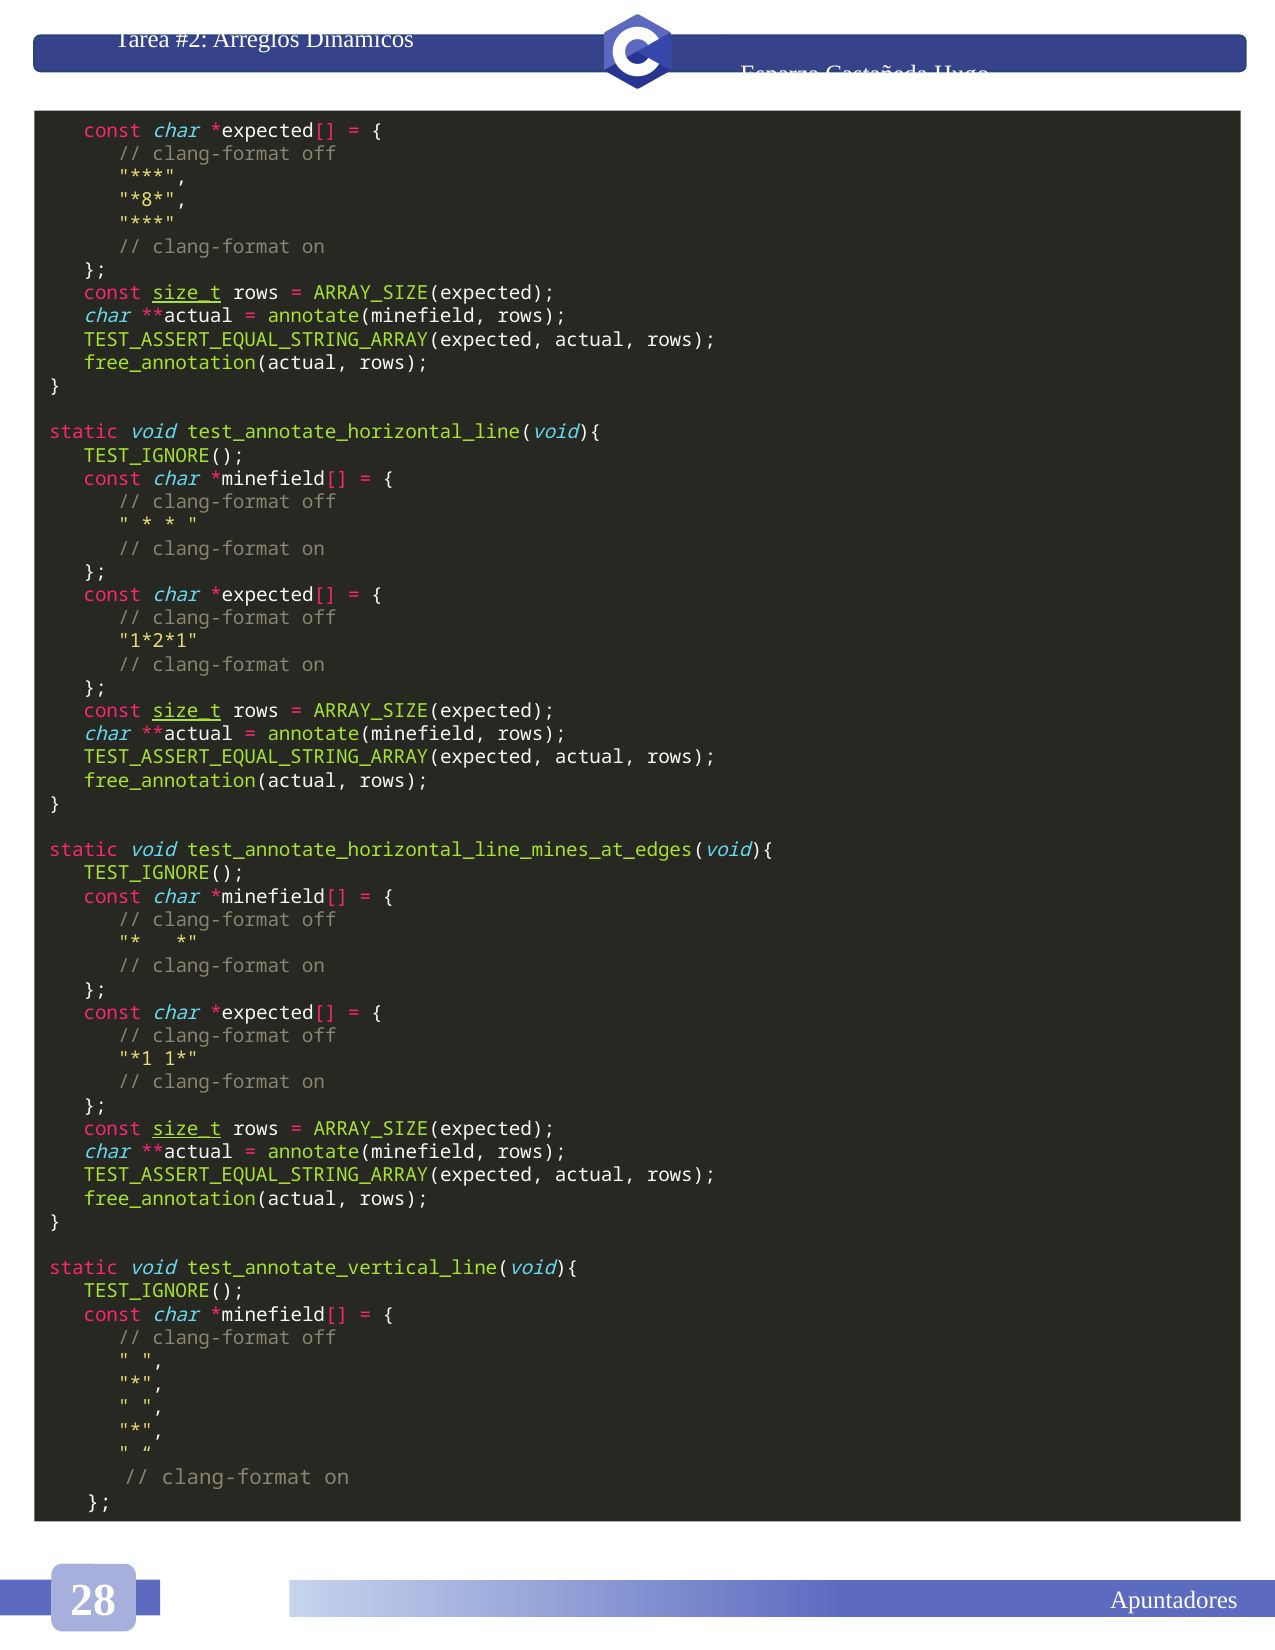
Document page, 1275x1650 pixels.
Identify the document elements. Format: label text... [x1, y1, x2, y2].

text_box 28 [50, 1562, 137, 1633]
text_box Tarea #2: Arreglos Dinámicos Esparza Castañeda Hugo [680, 34, 1247, 73]
text_box [137, 1579, 161, 1616]
text_box Apuntadores [288, 1580, 1275, 1617]
text_box [0, 1579, 50, 1616]
picture [595, 9, 680, 94]
text_box const char *expected[] = { // clang-format off "***", "*8*", "***" // clang-format on }; const size_t rows = ARRAY_SIZE(expected); char **actual = annotate(minefield, rows); TEST_ASSERT_EQUAL_STRING_ARRAY(expected, actual, rows); free_annotation(actual, rows); } static void test_annotate_horizontal_line(void){ TEST_IGNORE(); const char *minefield[] = { // clang-format off " * * " // clang-format on }; const char *expected[] = { // clang-format off "1*2*1" // clang-format on }; const size_t rows = ARRAY_SIZE(expected); char **actual = annotate(minefield, rows); TEST_ASSERT_EQUAL_STRING_ARRAY(expected, actual, rows); free_annotation(actual, rows); } static void test_annotate_horizontal_line_mines_at_edges(void){ TEST_IGNORE(); const char *minefield[] = { // clang-format off "* *" // clang-format on }; const char *expected[] = { // clang-format off "*1 1*" // clang-format on }; const size_t rows = ARRAY_SIZE(expected); char **actual = annotate(minefield, rows); TEST_ASSERT_EQUAL_STRING_ARRAY(expected, actual, rows); free_annotation(actual, rows); } static void test_annotate_vertical_line(void){ TEST_IGNORE(); const char *minefield[] = { // clang-format off " ", "*", " ", "*", " “ // clang-format on }; [34, 110, 1241, 1522]
text_box Tarea #2: Arreglos Dinámicos Esparza Castañeda Hugo [33, 34, 595, 73]
